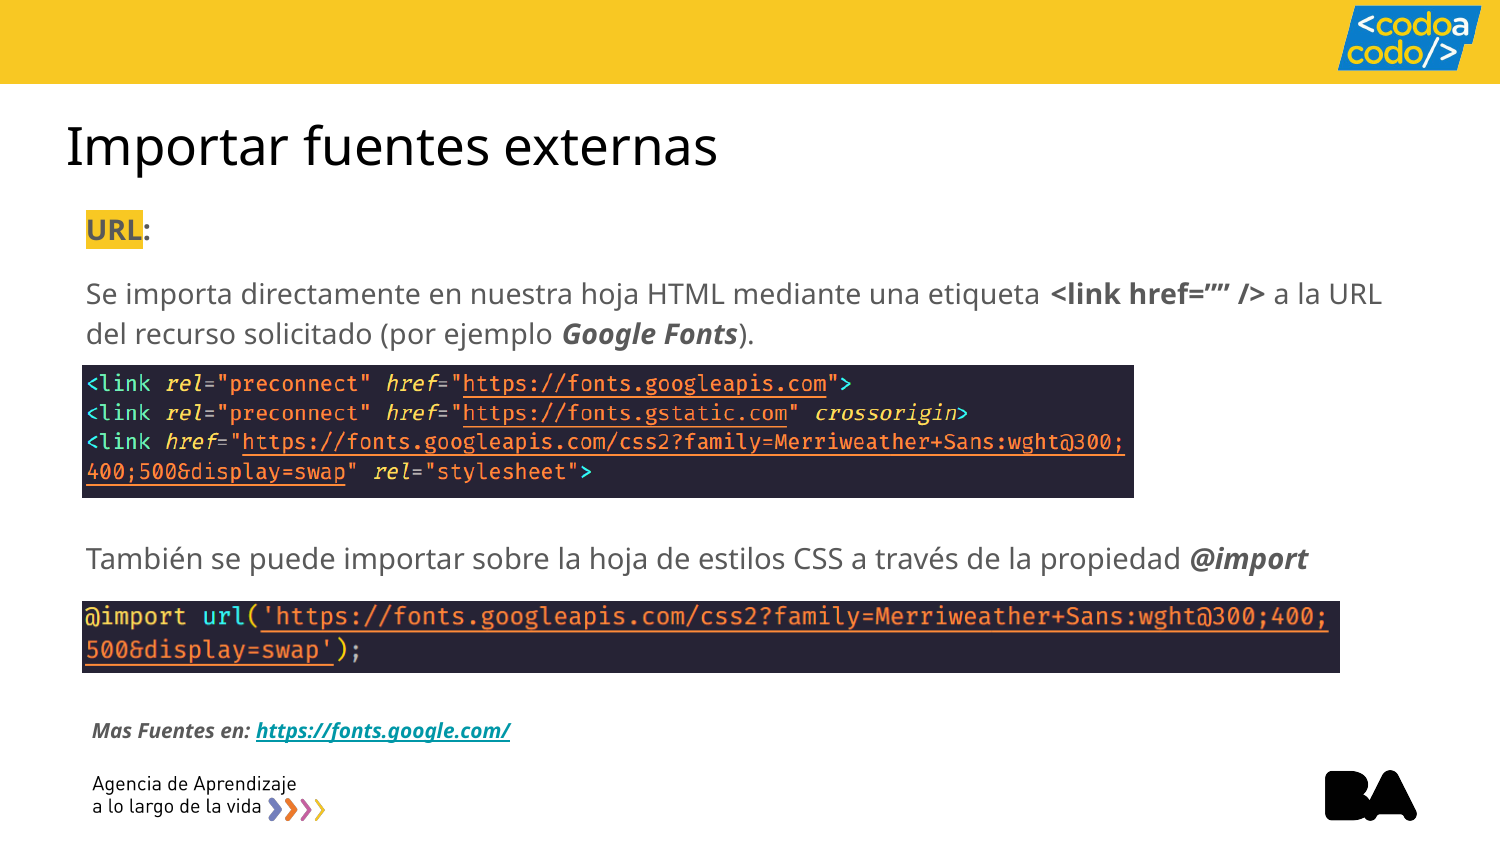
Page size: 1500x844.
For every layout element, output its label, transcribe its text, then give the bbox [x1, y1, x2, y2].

picture [82, 600, 1340, 673]
picture [1325, 770, 1417, 821]
picture [82, 365, 1134, 498]
picture [70, 756, 344, 835]
list También se puede importar sobre la hoja de estilos CSS a través de la propiedad @import [70, 519, 1430, 592]
picture [1337, 5, 1482, 71]
title Importar fuentes externas [51, 98, 1446, 192]
list URL: Se importa directamente en nuestra hoja HTML mediante una etiqueta <link href=”” /> a la URL del recurso solicitado (por ejemplo Google Fonts). [70, 191, 1430, 366]
text_box Mas Fuentes en: https://fonts.google.com/ [76, 703, 602, 761]
